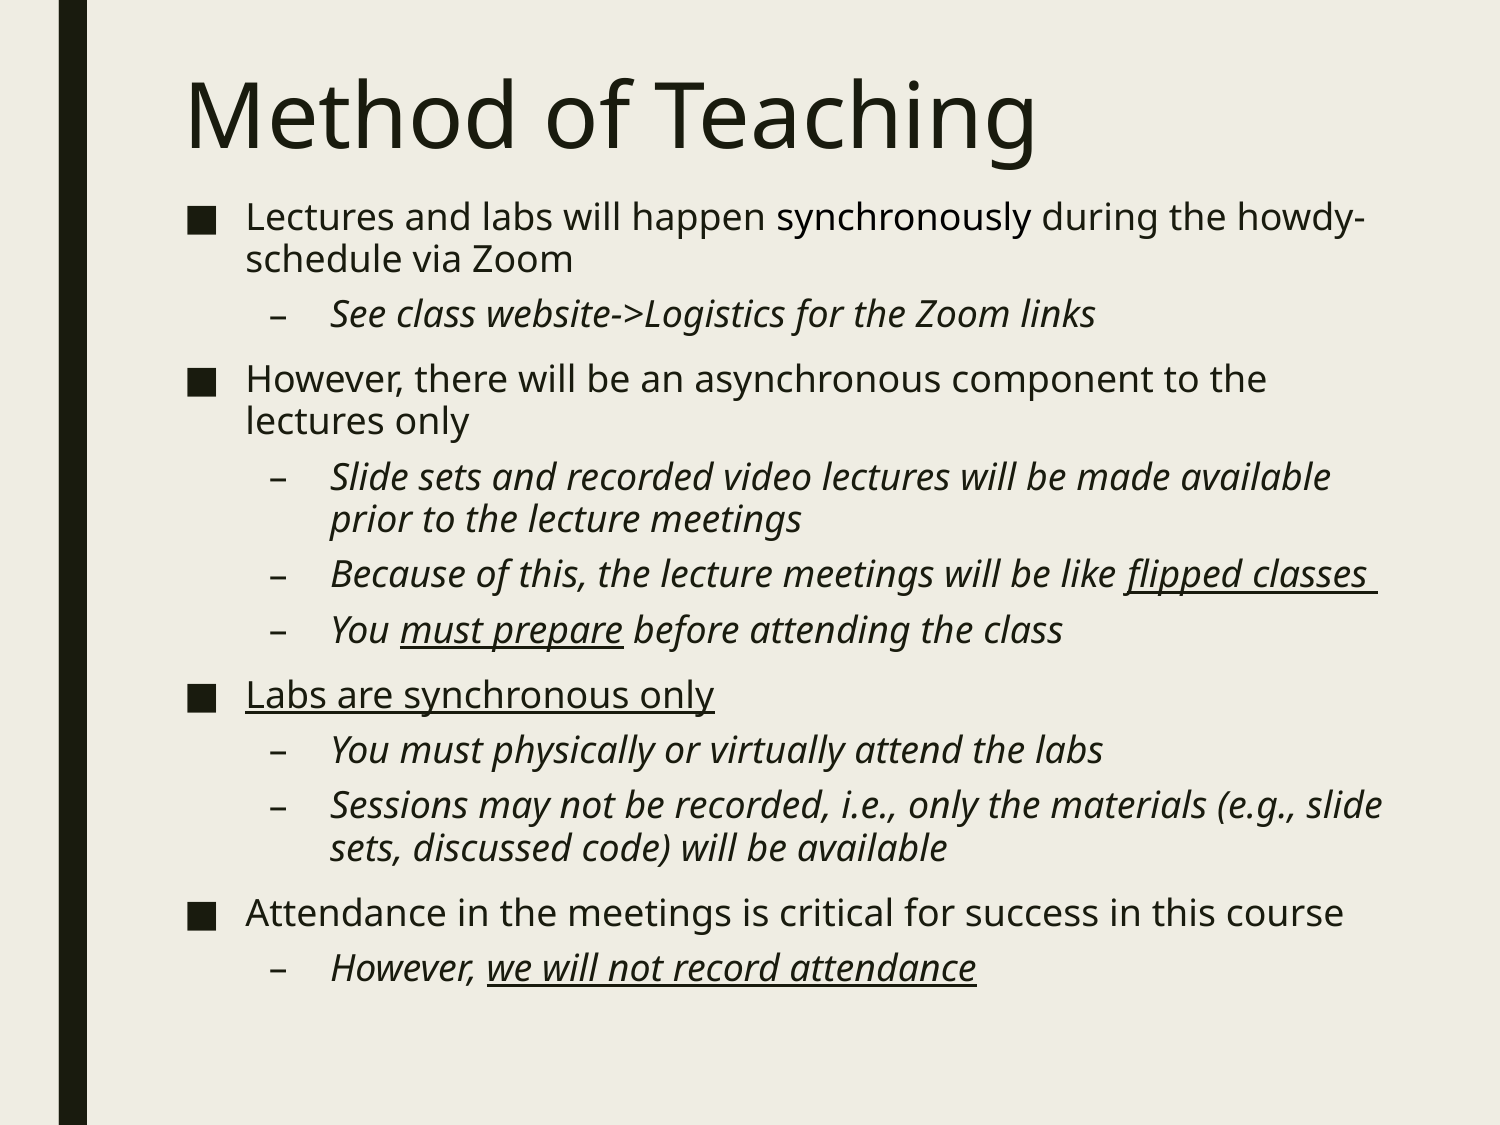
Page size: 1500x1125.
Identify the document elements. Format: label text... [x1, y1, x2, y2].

title Method of Teaching [168, 62, 1351, 188]
list Lectures and labs will happen synchronously during the howdy-schedule via Zoom See class website->Logistics for the Zoom links However, there will be an asynchronous component to the lectures only Slide sets and recorded video lectures will be made available prior to the lecture meetings Because of this, the lecture meetings will be like flipped classes You must prepare before attending the class Labs are synchronous only You must physically or virtually attend the labs Sessions may not be recorded, i.e., only the materials (e.g., slide sets, discussed code) will be available Attendance in the meetings is critical for success in this course However, we will not record attendance [169, 188, 1400, 1013]
